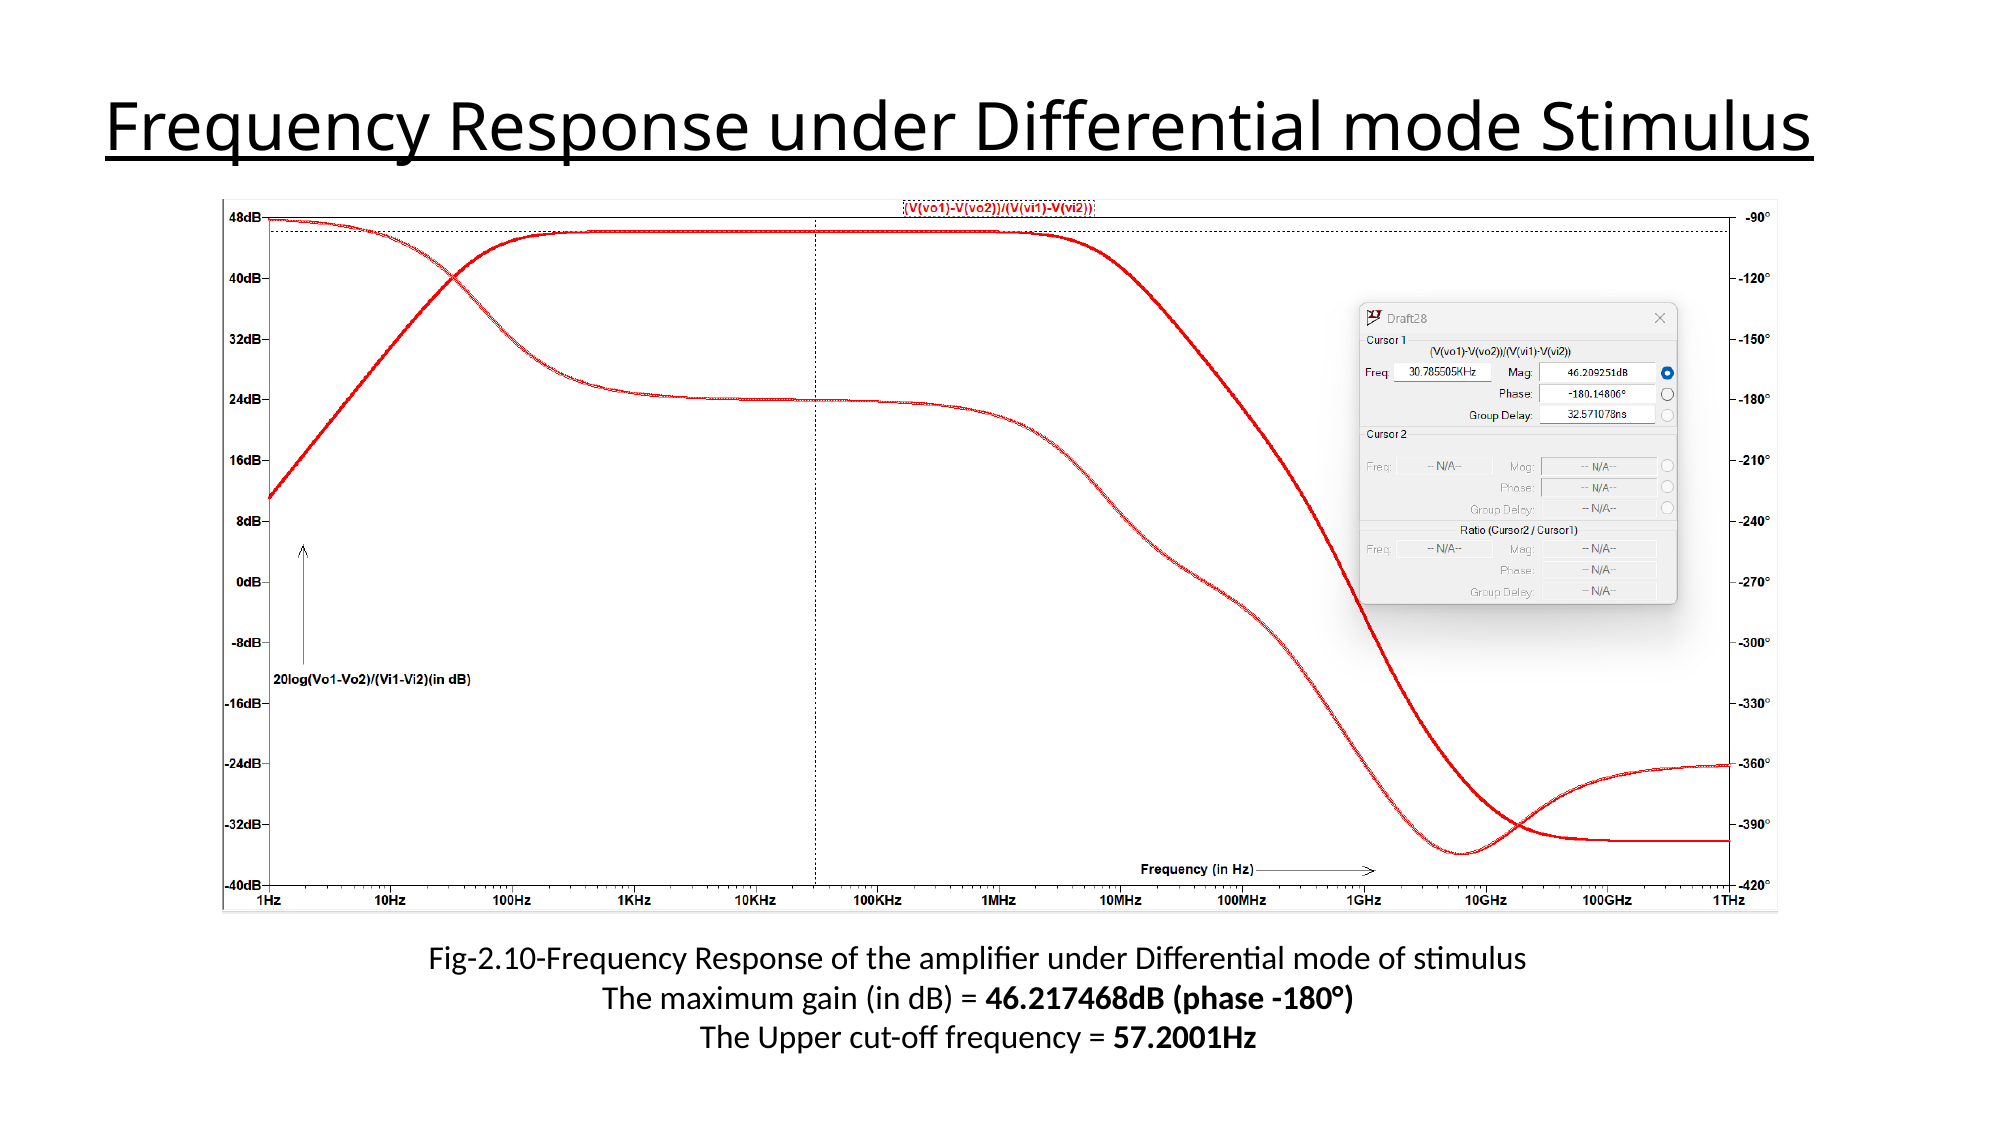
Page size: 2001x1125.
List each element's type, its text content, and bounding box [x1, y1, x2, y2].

title Frequency Response under Differential mode Stimulus [89, 58, 1911, 200]
text_box Fig-2.10-Frequency Response of the amplifier under Differential mode of stimulus The maximum gain (in dB) = 46.217468dB (phase -180°) The Upper cut-off frequency = 57.2001Hz [184, 928, 1773, 1063]
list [222, 199, 1778, 914]
